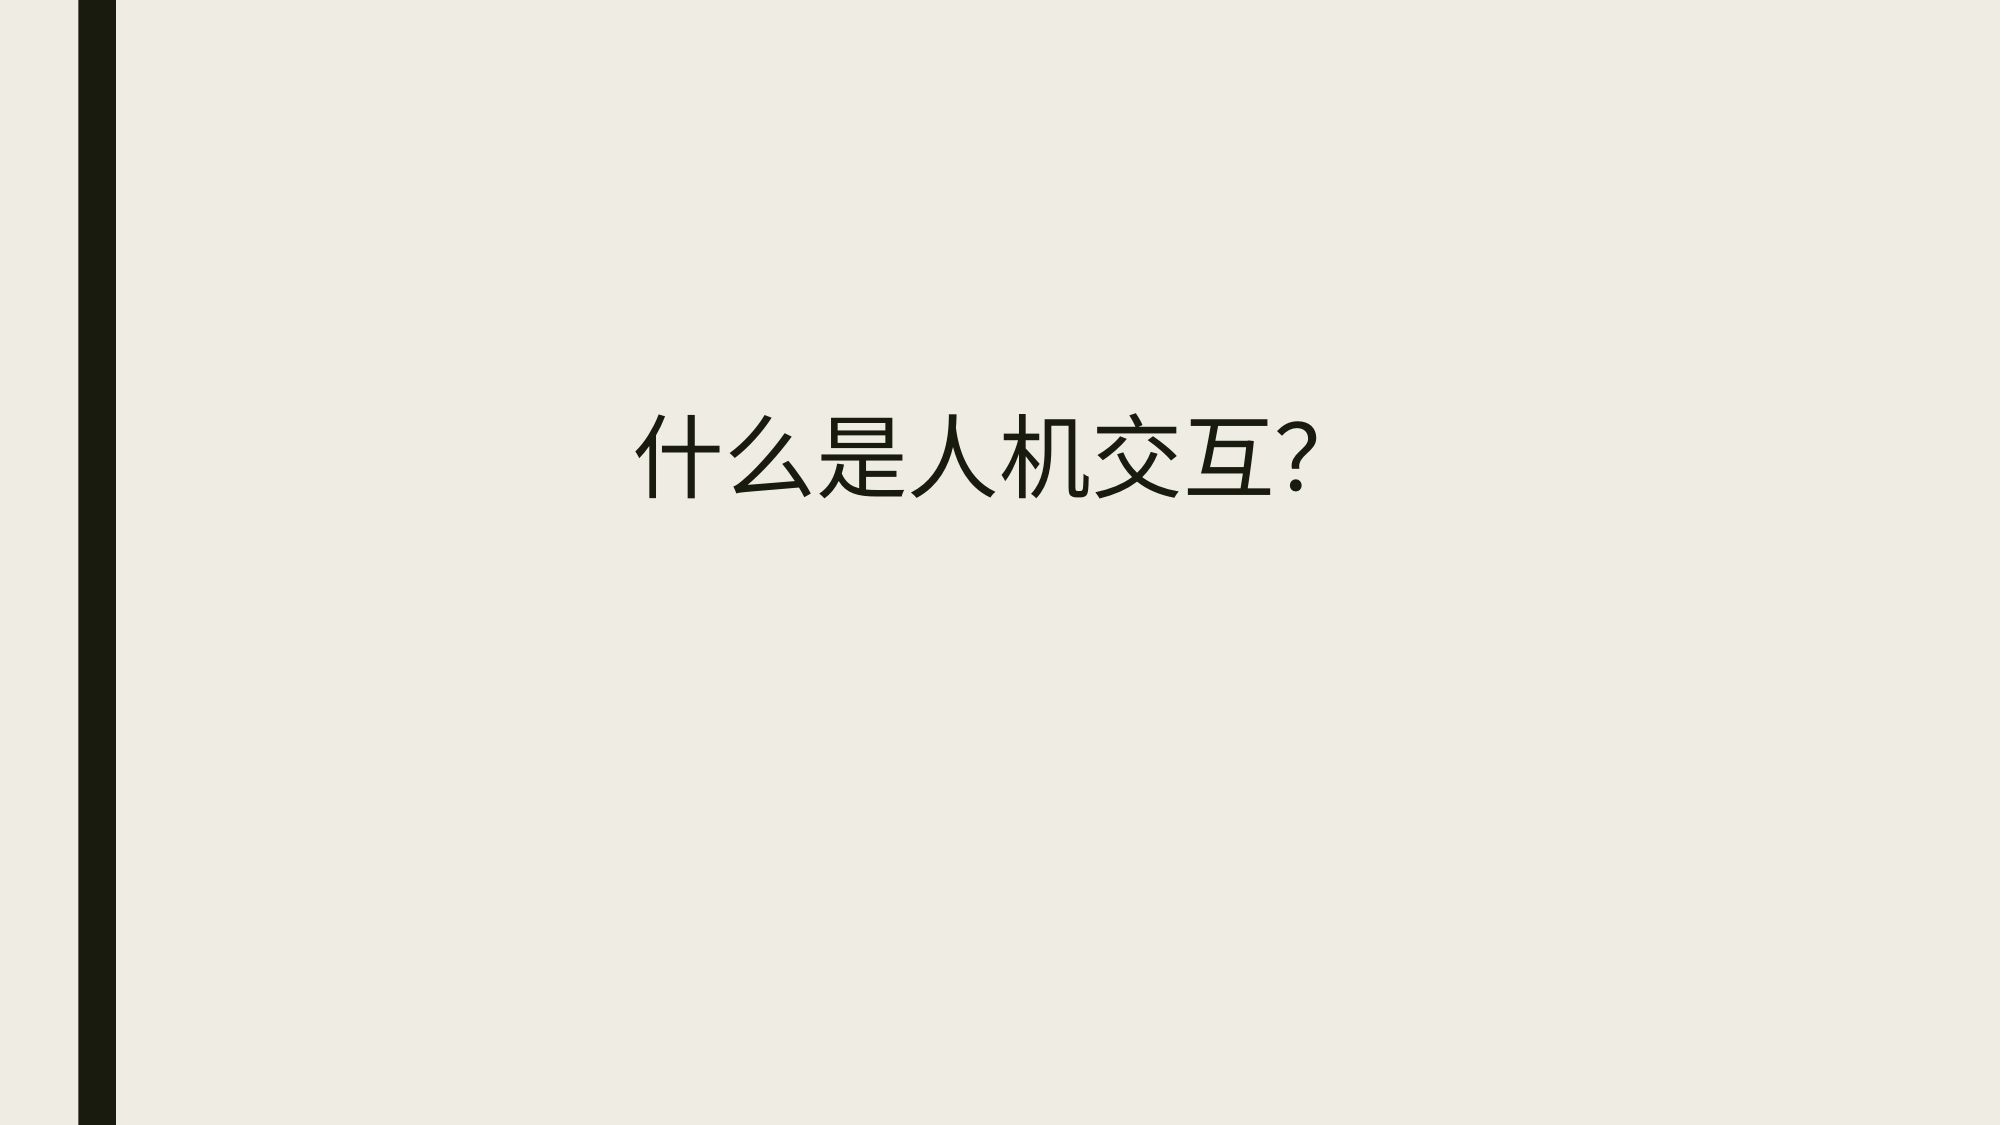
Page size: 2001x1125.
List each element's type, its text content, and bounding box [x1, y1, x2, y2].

title 什么是人机交互？ [212, 405, 1788, 650]
